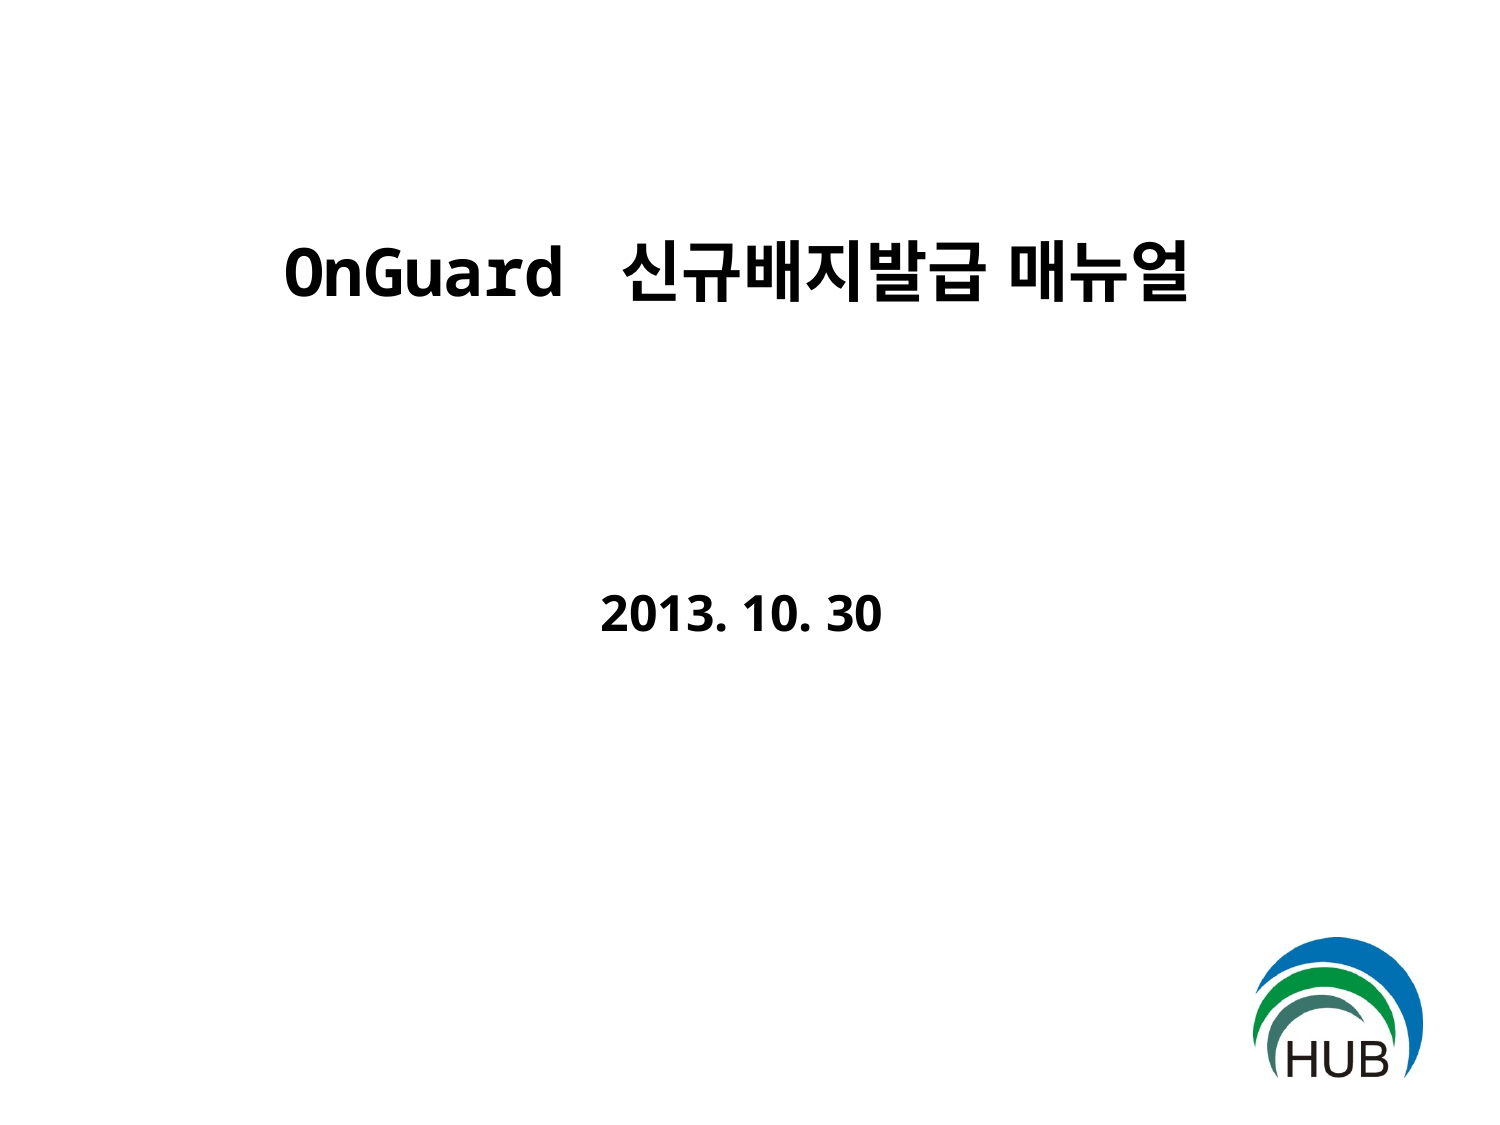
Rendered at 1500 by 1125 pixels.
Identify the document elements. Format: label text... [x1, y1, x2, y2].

text_box OnGuard 신규배지발급 매뉴얼 [269, 222, 1289, 318]
text_box 2013. 10. 30 [585, 574, 926, 649]
picture [1253, 937, 1423, 1079]
